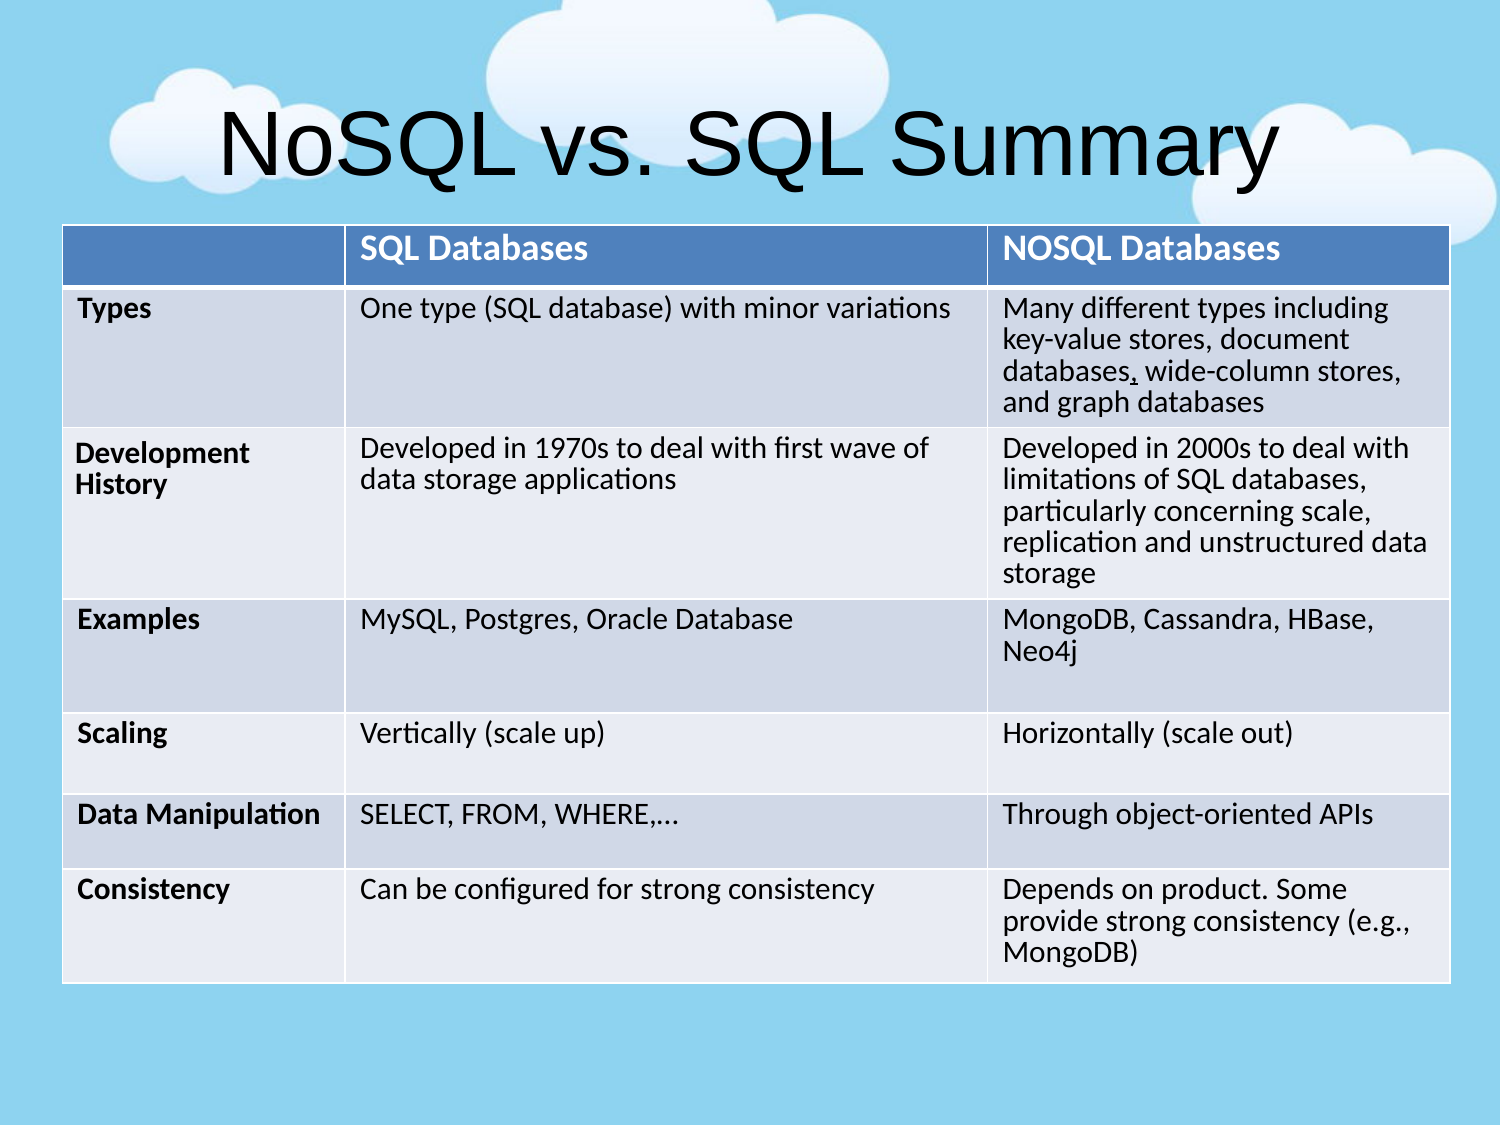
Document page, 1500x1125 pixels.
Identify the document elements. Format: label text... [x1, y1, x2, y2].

table_cell MySQL, Postgres, Oracle Database [346, 600, 987, 712]
table_cell Horizontally (scale out) [988, 714, 1449, 793]
table_cell Developed in 2000s to deal with limitations of SQL databases, particularly concerning scale, replication and unstructured data storage [988, 428, 1449, 598]
table_cell Through object-oriented APIs [988, 795, 1449, 868]
table_cell Developed in 1970s to deal with first wave of data storage applications [346, 428, 987, 598]
picture [0, 0, 1500, 1125]
table_cell One type (SQL database) with minor variations [346, 290, 987, 427]
table_cell Depends on product. Some provide strong consistency (e.g., MongoDB) [988, 870, 1449, 982]
table_cell Consistency [63, 870, 344, 982]
table_cell Data Manipulation [63, 795, 344, 868]
table_cell Many different types including key-value stores, document databases, wide-column stores, and graph databases [988, 290, 1449, 427]
table_cell Examples [63, 600, 344, 712]
table_cell Scaling [63, 714, 344, 793]
table_cell Development History [63, 428, 344, 598]
table_header NOSQL Databases [988, 226, 1449, 285]
table_header [63, 226, 344, 285]
table_cell Vertically (scale up) [346, 714, 987, 793]
table_cell Can be configured for strong consistency [346, 870, 987, 982]
table_cell MongoDB, Cassandra, HBase, Neo4j [988, 600, 1449, 712]
title NoSQL vs. SQL Summary [75, 45, 1425, 224]
table_cell Types [63, 290, 344, 427]
table_header SQL Databases [346, 226, 987, 285]
table_cell SELECT, FROM, WHERE,… [346, 795, 987, 868]
